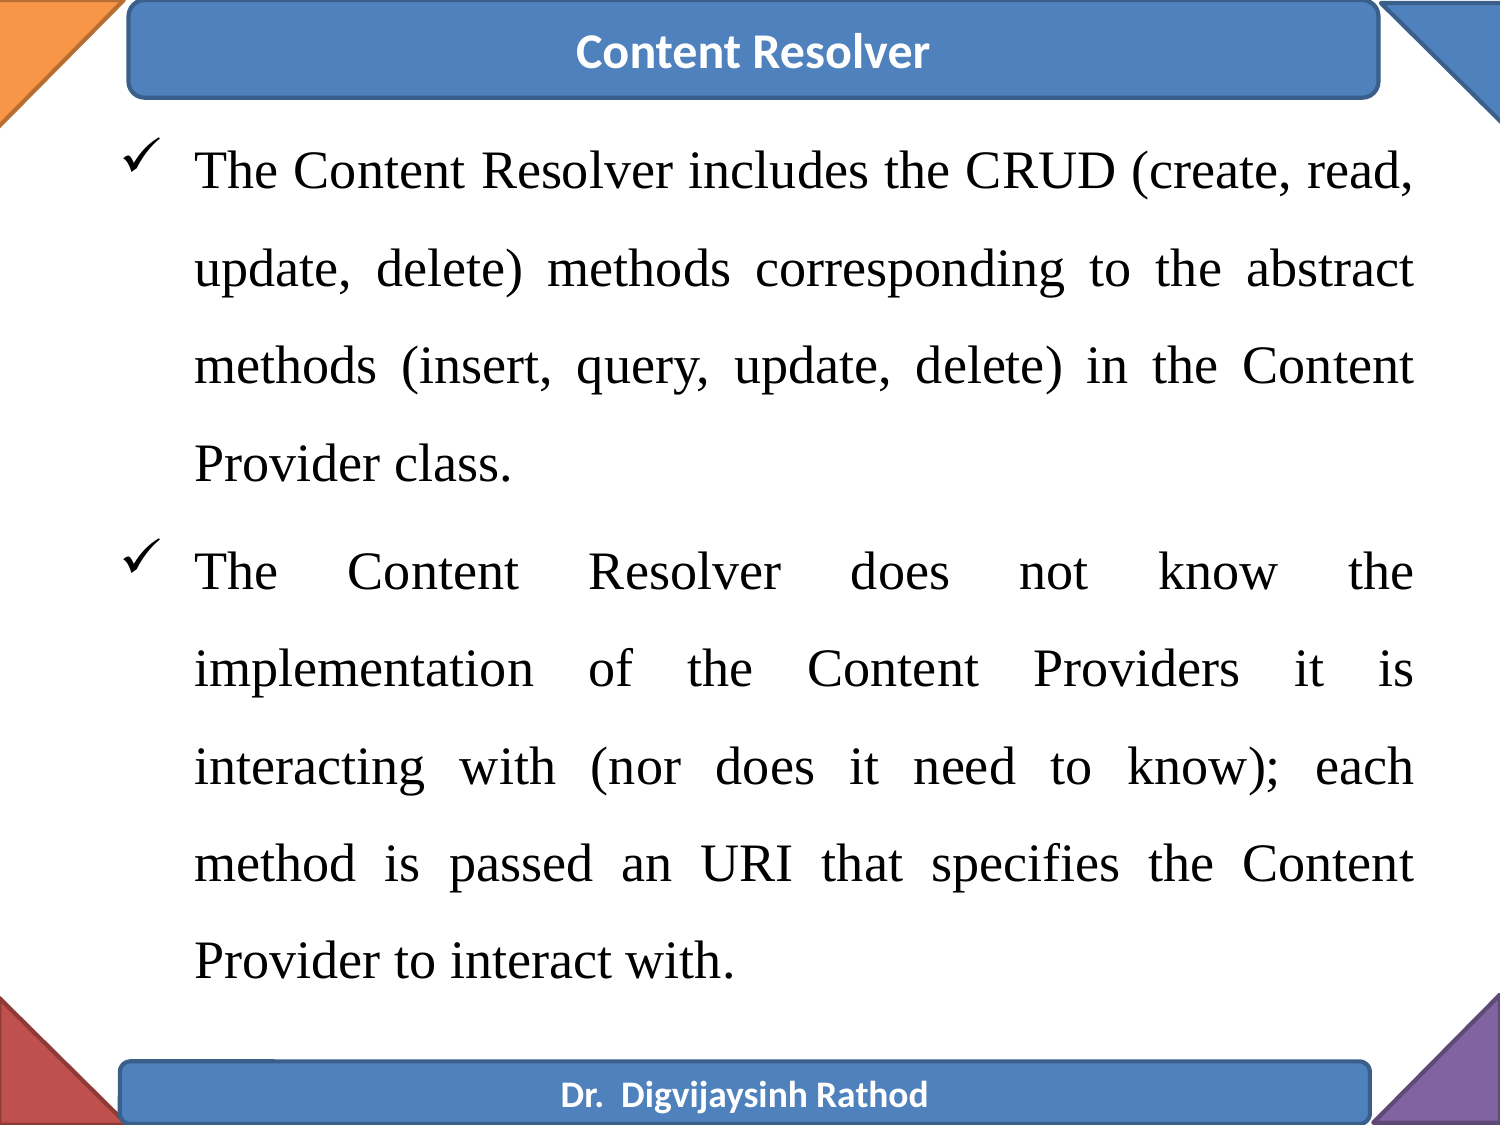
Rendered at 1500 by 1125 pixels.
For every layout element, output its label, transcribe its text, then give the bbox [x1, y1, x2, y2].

text_box [0, 996, 123, 1125]
subtitle The Content Resolver includes the CRUD (create, read, update, delete) methods corresponding to the abstract methods (insert, query, update, delete) in the Content Provider class. The Content Resolver does not know the implementation of the Content Providers it is interacting with (nor does it need to know); each method is passed an URI that specifies the Content Provider to interact with. [29, 94, 1432, 992]
text_box Content Resolver [126, 0, 1381, 100]
text_box [1371, 992, 1500, 1125]
text_box [1378, 0, 1500, 124]
text_box Dr. Digvijaysinh Rathod [117, 1059, 1372, 1125]
text_box [0, 0, 126, 129]
